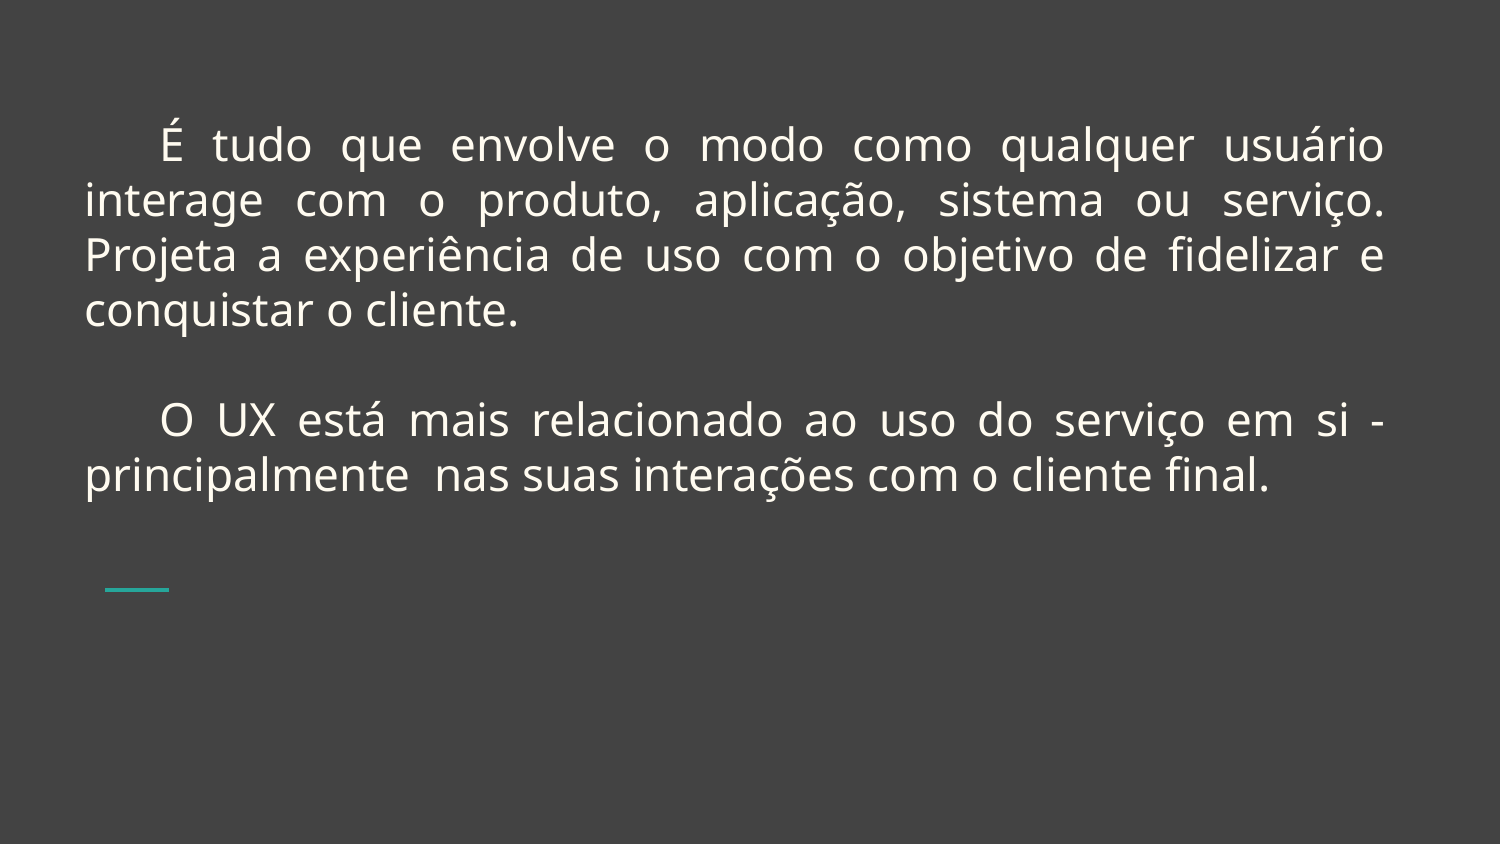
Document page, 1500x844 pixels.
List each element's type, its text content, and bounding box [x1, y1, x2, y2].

title É tudo que envolve o modo como qualquer usuário interage com o produto, aplicação, sistema ou serviço. Projeta a experiência de uso com o objetivo de fidelizar e conquistar o cliente. O UX está mais relacionado ao uso do serviço em si - principalmente nas suas interações com o cliente final. [69, 100, 1402, 306]
